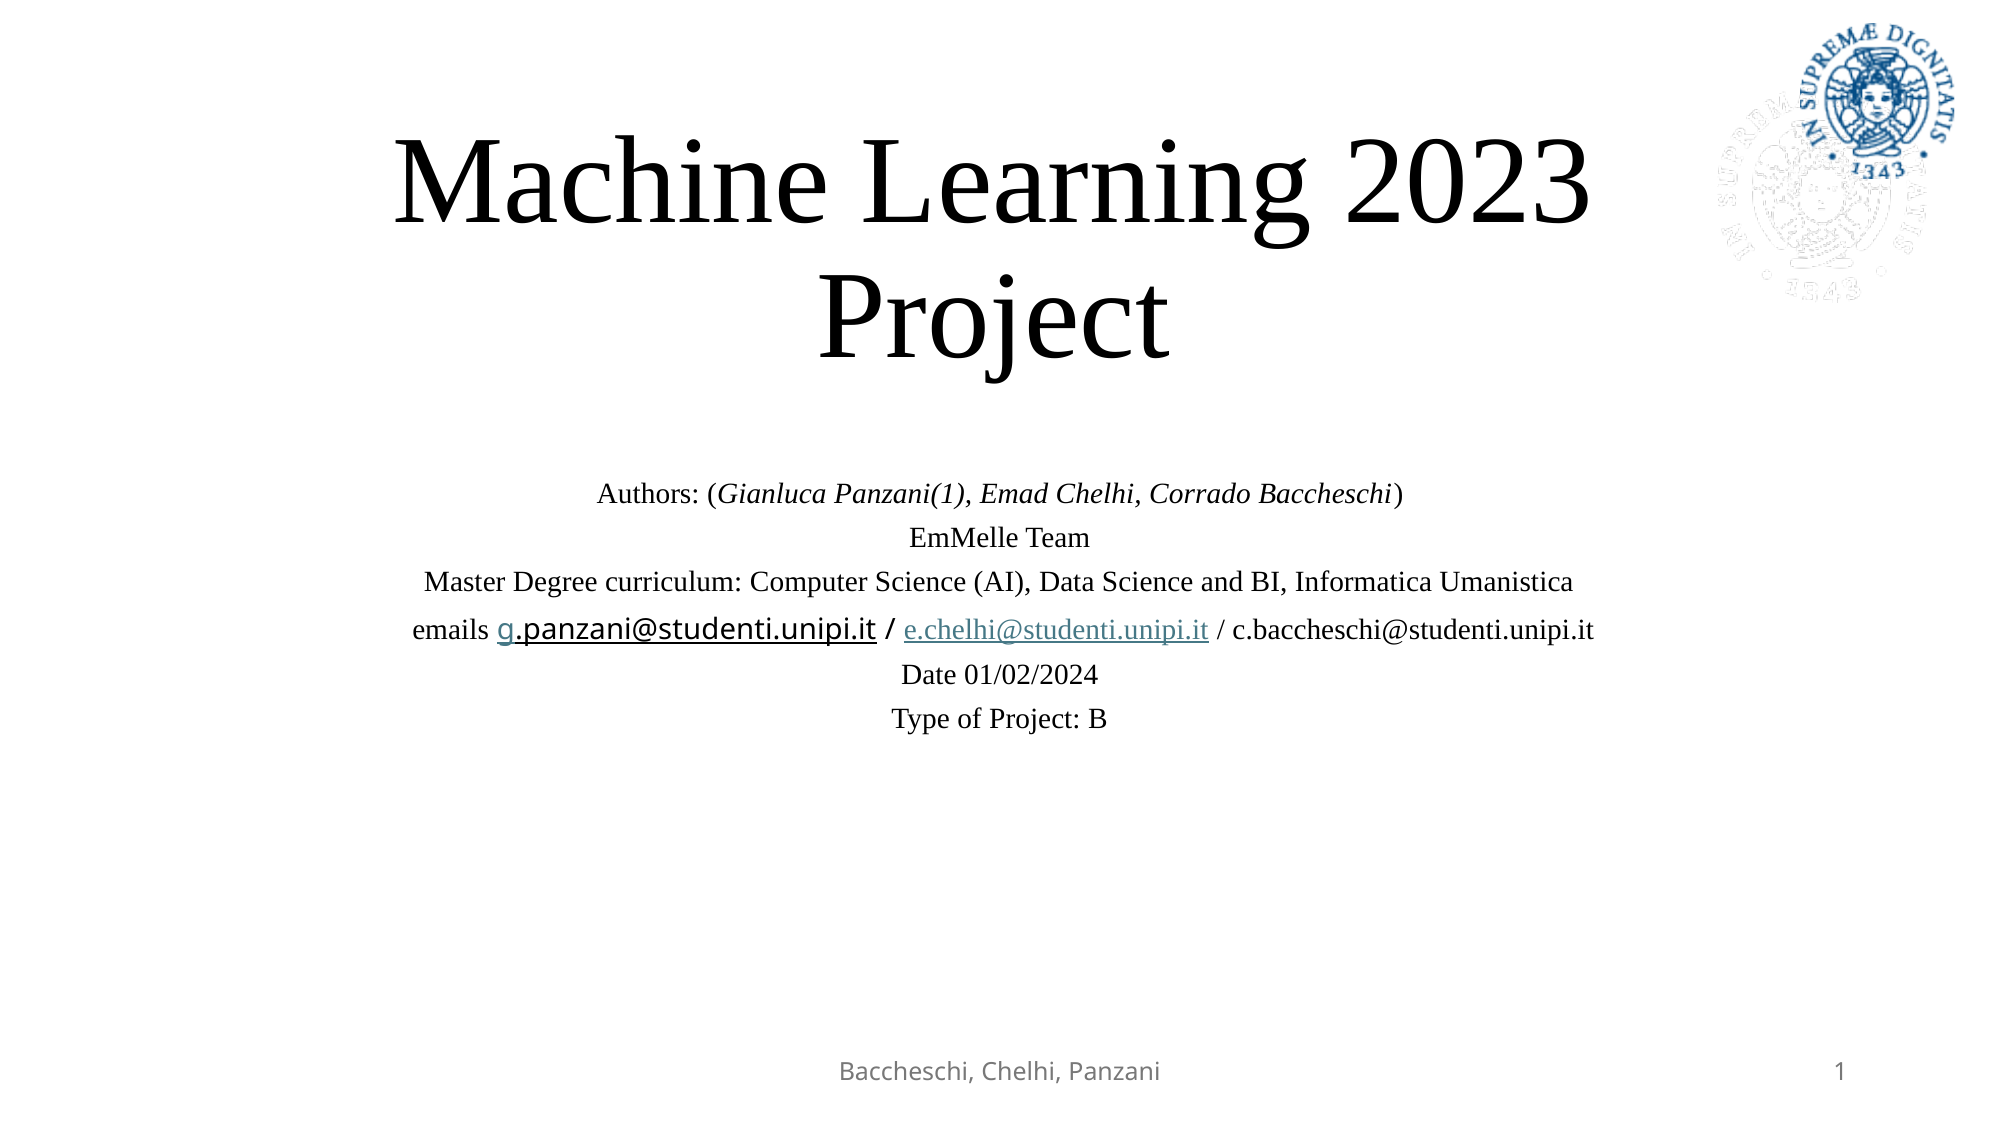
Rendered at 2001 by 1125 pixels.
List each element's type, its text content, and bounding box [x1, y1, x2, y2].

picture [1716, 22, 1957, 303]
slide_number 1 [1412, 1042, 1863, 1103]
footer Baccheschi, Chelhi, Panzani [662, 1042, 1338, 1103]
title Machine Learning 2023 Project [243, 0, 1744, 392]
subtitle Authors: (Gianluca Panzani(1), Emad Chelhi, Corrado Baccheschi) EmMelle Team Master Degree curriculum: Computer Science (AI), Data Science and BI, Informatica Umanistica emails g.panzani@studenti.unipi.it / e.chelhi@studenti.unipi.it / c.baccheschi@studenti.unipi.it Date 01/02/2024 Type of Project: B [249, 470, 1750, 743]
